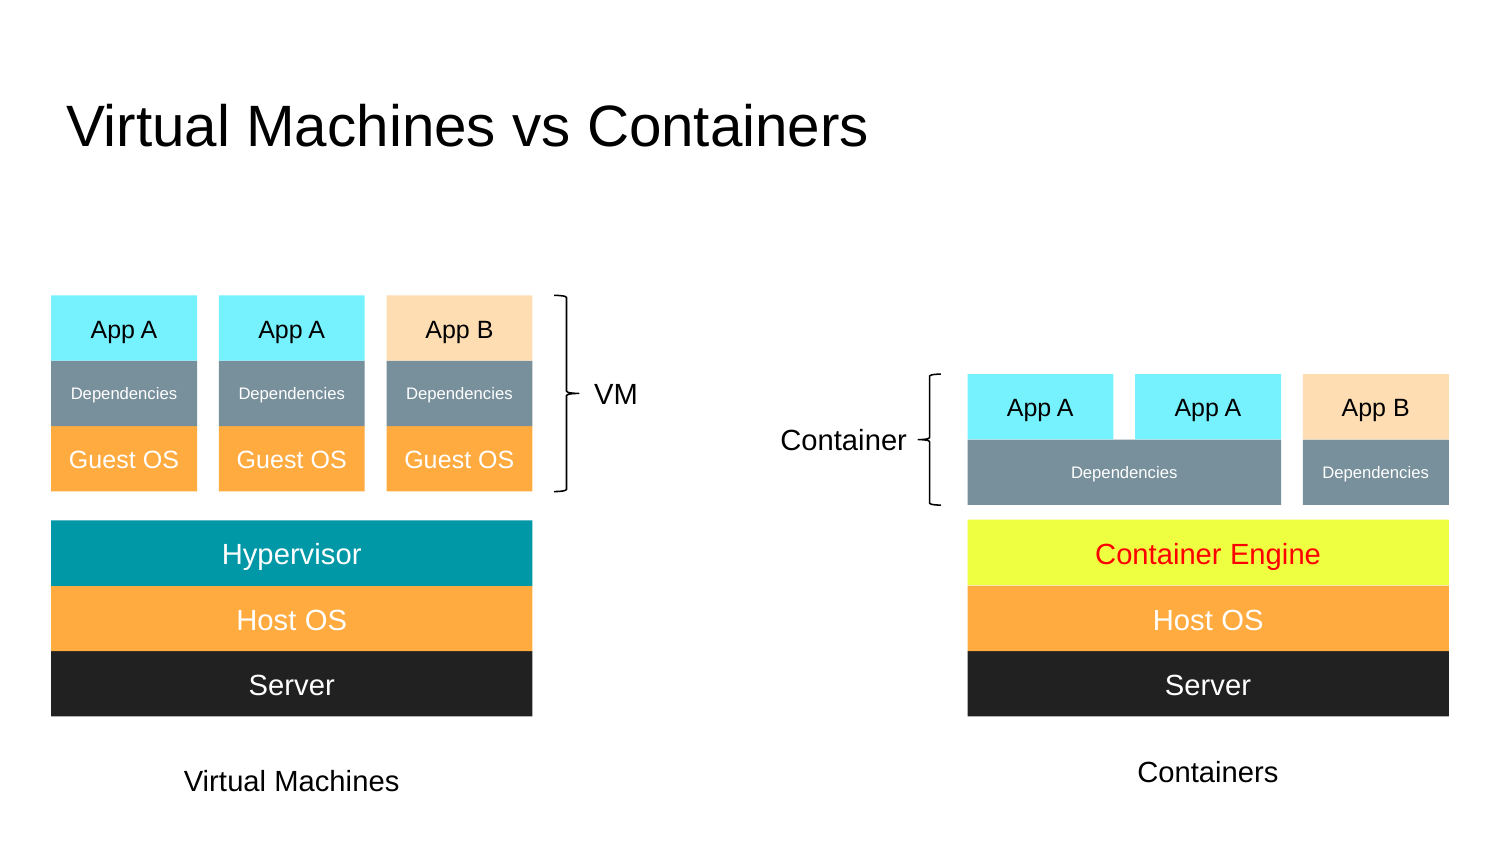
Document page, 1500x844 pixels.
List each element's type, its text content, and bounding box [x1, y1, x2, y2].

text_box Server [965, 653, 1451, 719]
text_box Guest OS [384, 428, 535, 494]
text_box Host OS [49, 587, 535, 653]
text_box Hypervisor [49, 518, 535, 588]
text_box VM [579, 368, 653, 418]
text_box Container Engine [965, 518, 1451, 587]
text_box [554, 294, 579, 493]
text_box Host OS [965, 587, 1451, 653]
text_box Dependencies [384, 363, 535, 428]
text_box [923, 373, 941, 506]
text_box Virtual Machines [168, 754, 415, 805]
text_box Dependencies [49, 363, 199, 428]
text_box App B [384, 293, 535, 363]
text_box App A [1133, 372, 1283, 442]
text_box App B [1301, 372, 1451, 442]
text_box Container [765, 414, 923, 464]
text_box Server [49, 653, 535, 719]
text_box App A [217, 293, 367, 363]
text_box Guest OS [217, 428, 367, 494]
text_box App A [965, 372, 1115, 442]
text_box Containers [1122, 746, 1294, 796]
title Virtual Machines vs Containers [51, 72, 1449, 167]
text_box Guest OS [49, 428, 199, 494]
text_box Dependencies [1301, 442, 1451, 507]
text_box Dependencies [217, 363, 367, 428]
text_box App A [49, 293, 199, 363]
text_box Dependencies [965, 438, 1283, 507]
